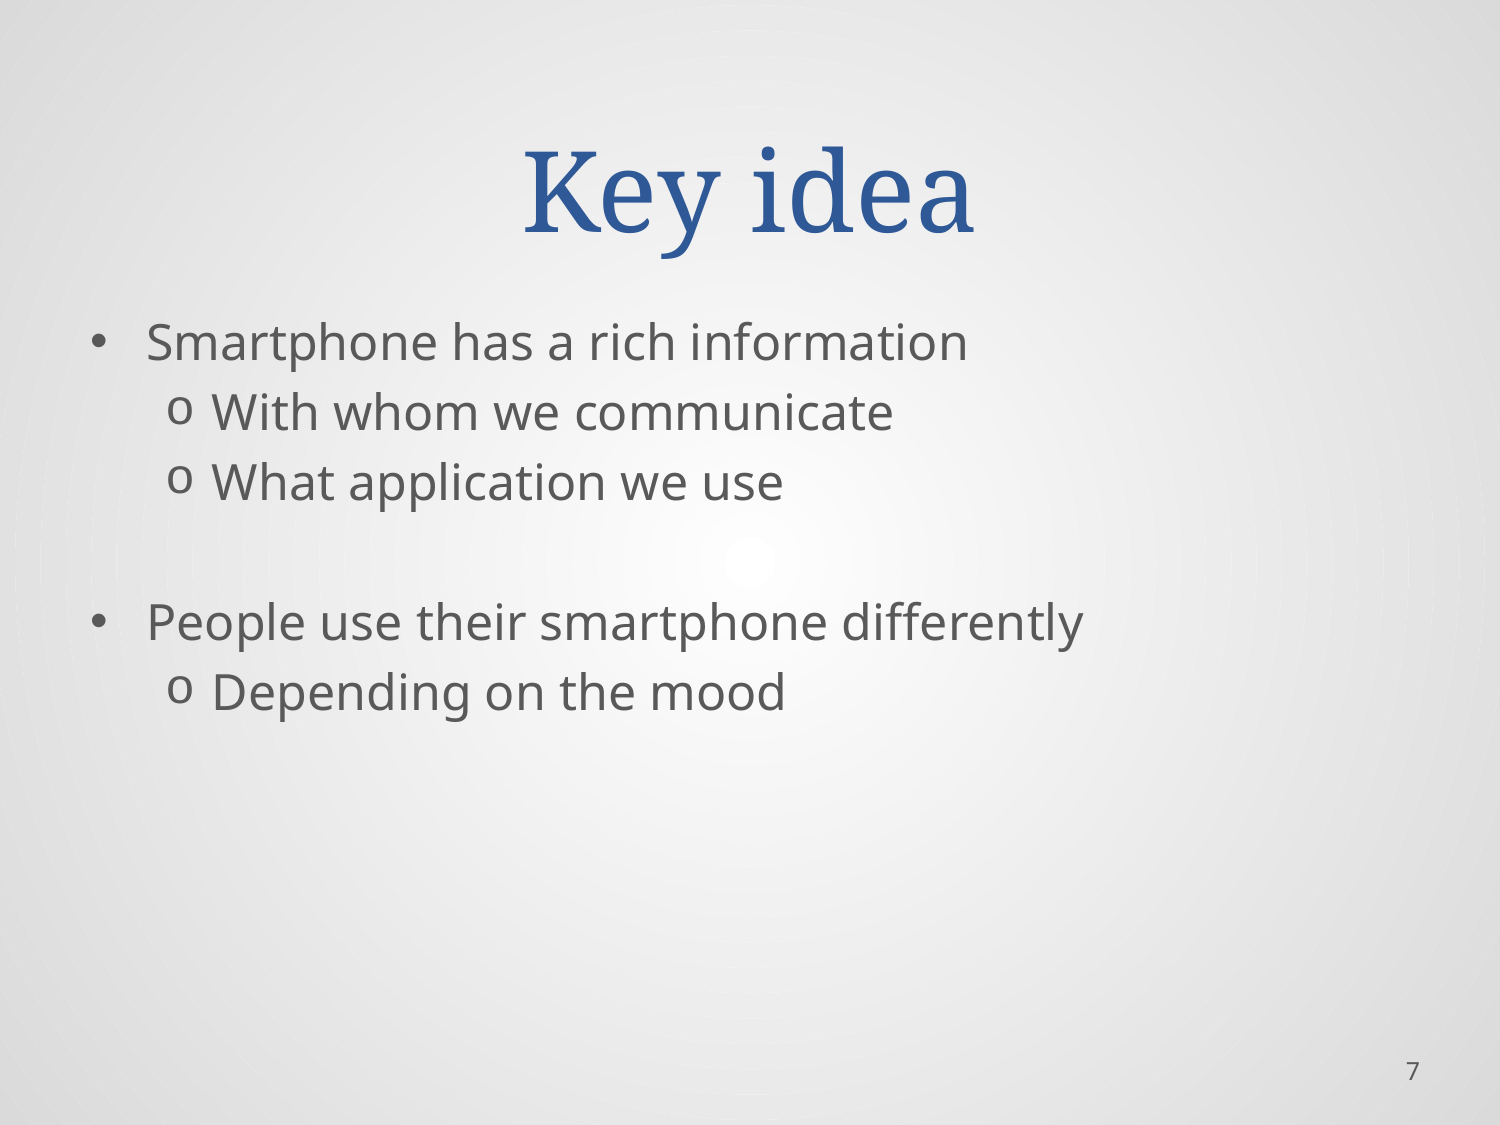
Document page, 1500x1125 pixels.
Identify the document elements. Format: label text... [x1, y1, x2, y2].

list Smartphone has a rich information With whom we communicate What application we use People use their smartphone differently Depending on the mood [75, 303, 1425, 1005]
title Key idea [75, 0, 1425, 263]
slide_number 7 [1401, 1042, 1494, 1103]
